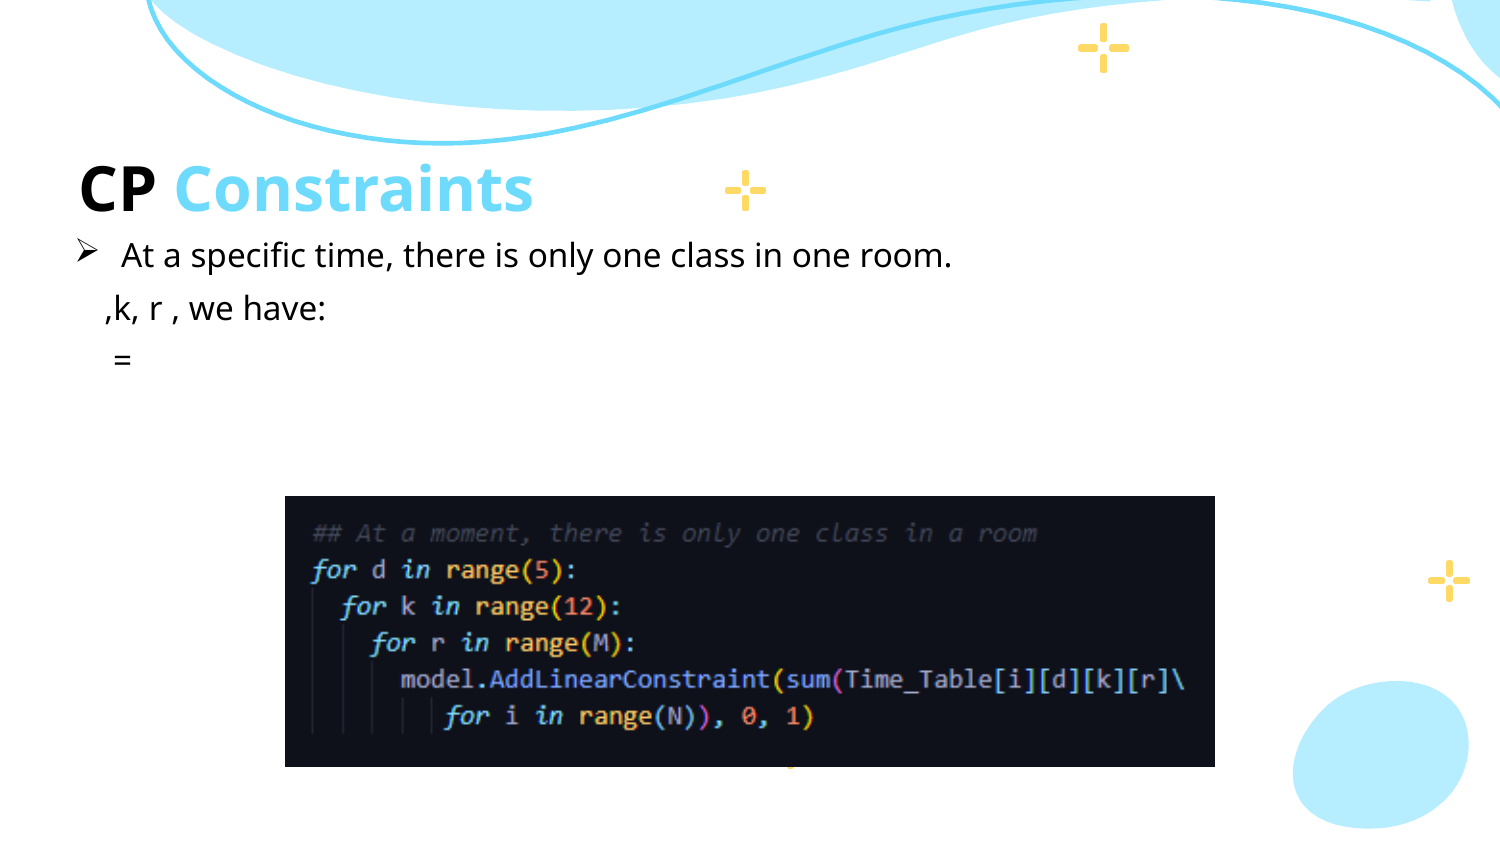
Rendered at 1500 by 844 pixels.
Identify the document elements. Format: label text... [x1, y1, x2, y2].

text_box [1292, 680, 1469, 829]
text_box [1080, 25, 1127, 72]
title CP Constraints [63, 95, 696, 239]
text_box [726, 171, 765, 210]
picture [285, 495, 1215, 768]
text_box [1430, 562, 1468, 600]
